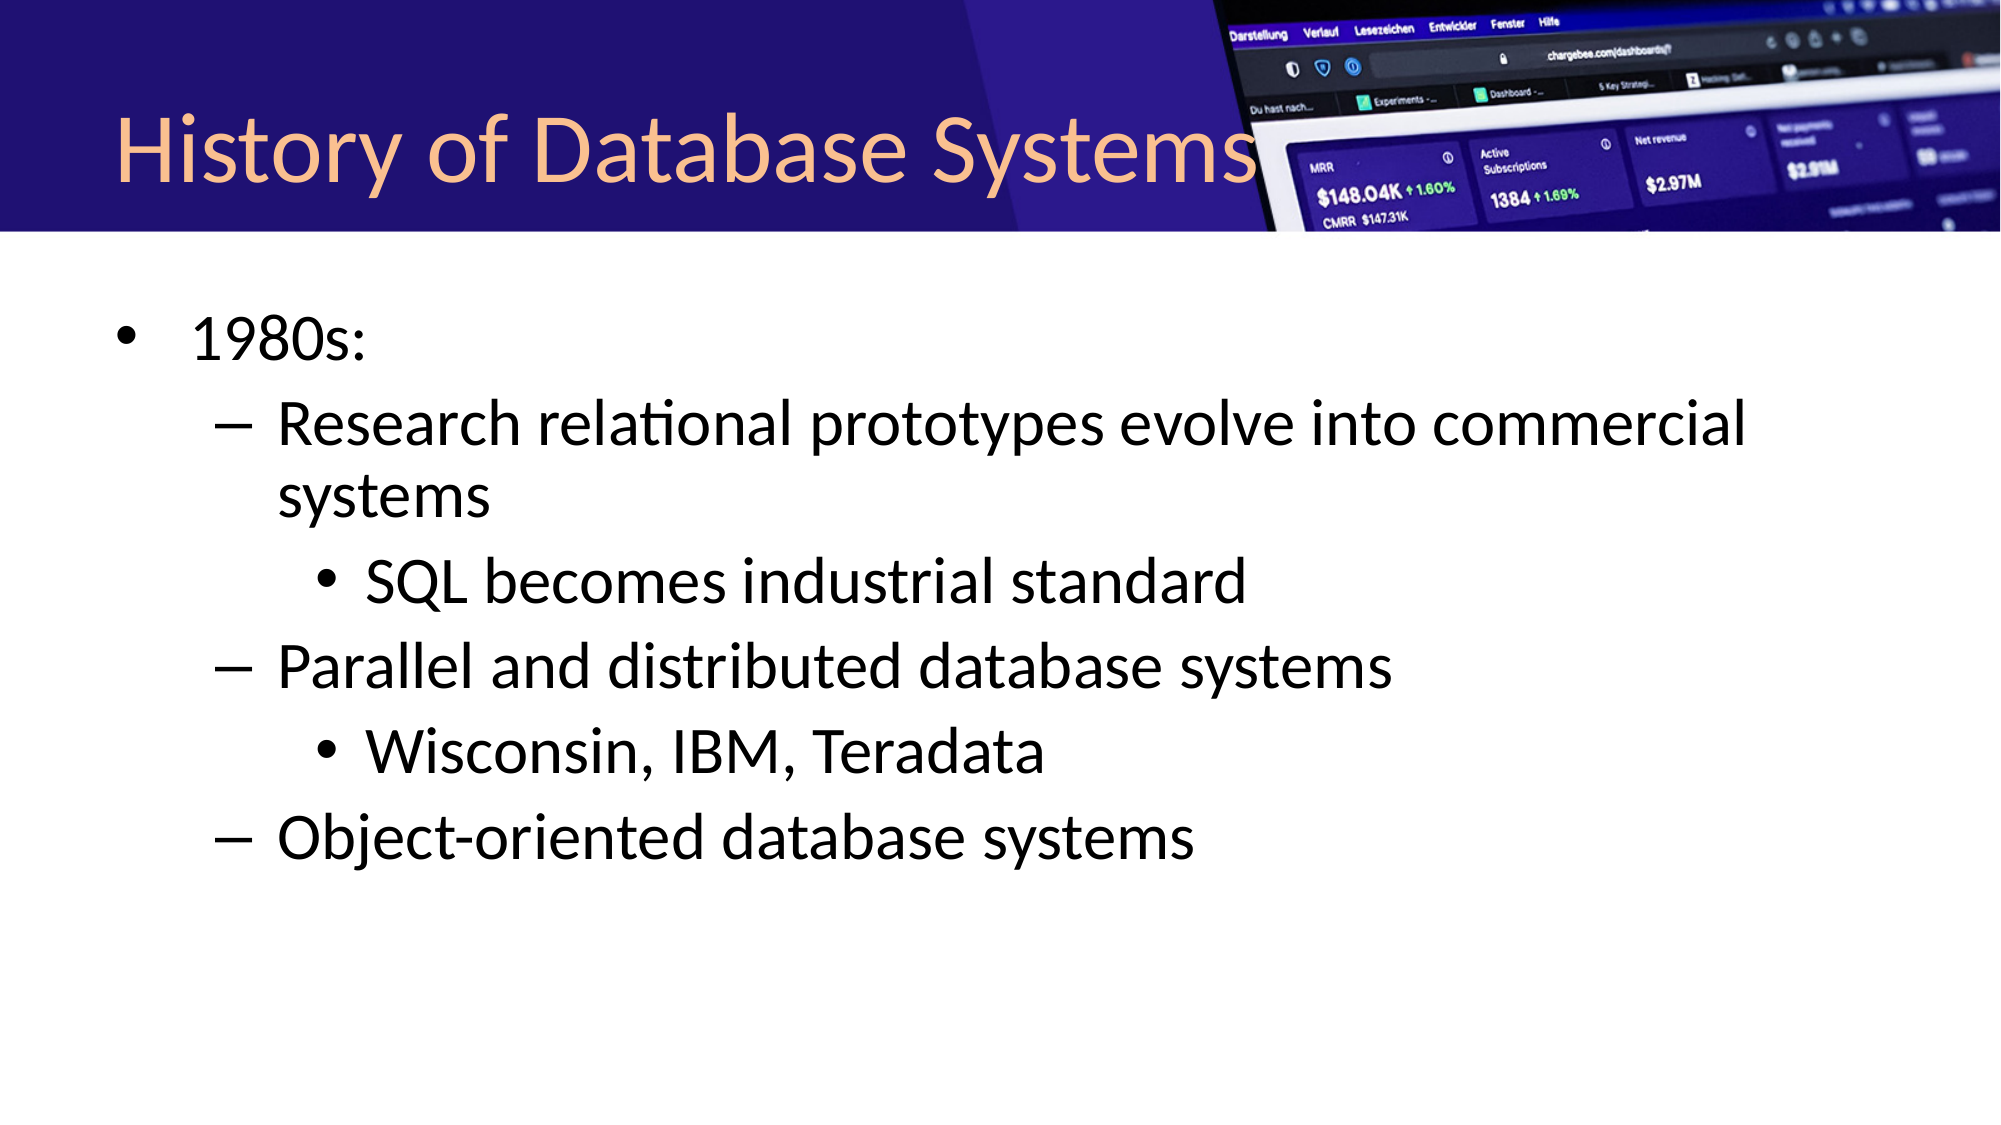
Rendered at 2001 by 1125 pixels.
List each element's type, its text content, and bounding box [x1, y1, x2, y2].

list 1980s: Research relational prototypes evolve into commercial systems SQL becomes industrial standard Parallel and distributed database systems Wisconsin, IBM, Teradata Object-oriented database systems [99, 295, 1913, 1034]
title History of Database Systems [99, 22, 1913, 262]
picture [0, 0, 2001, 1125]
